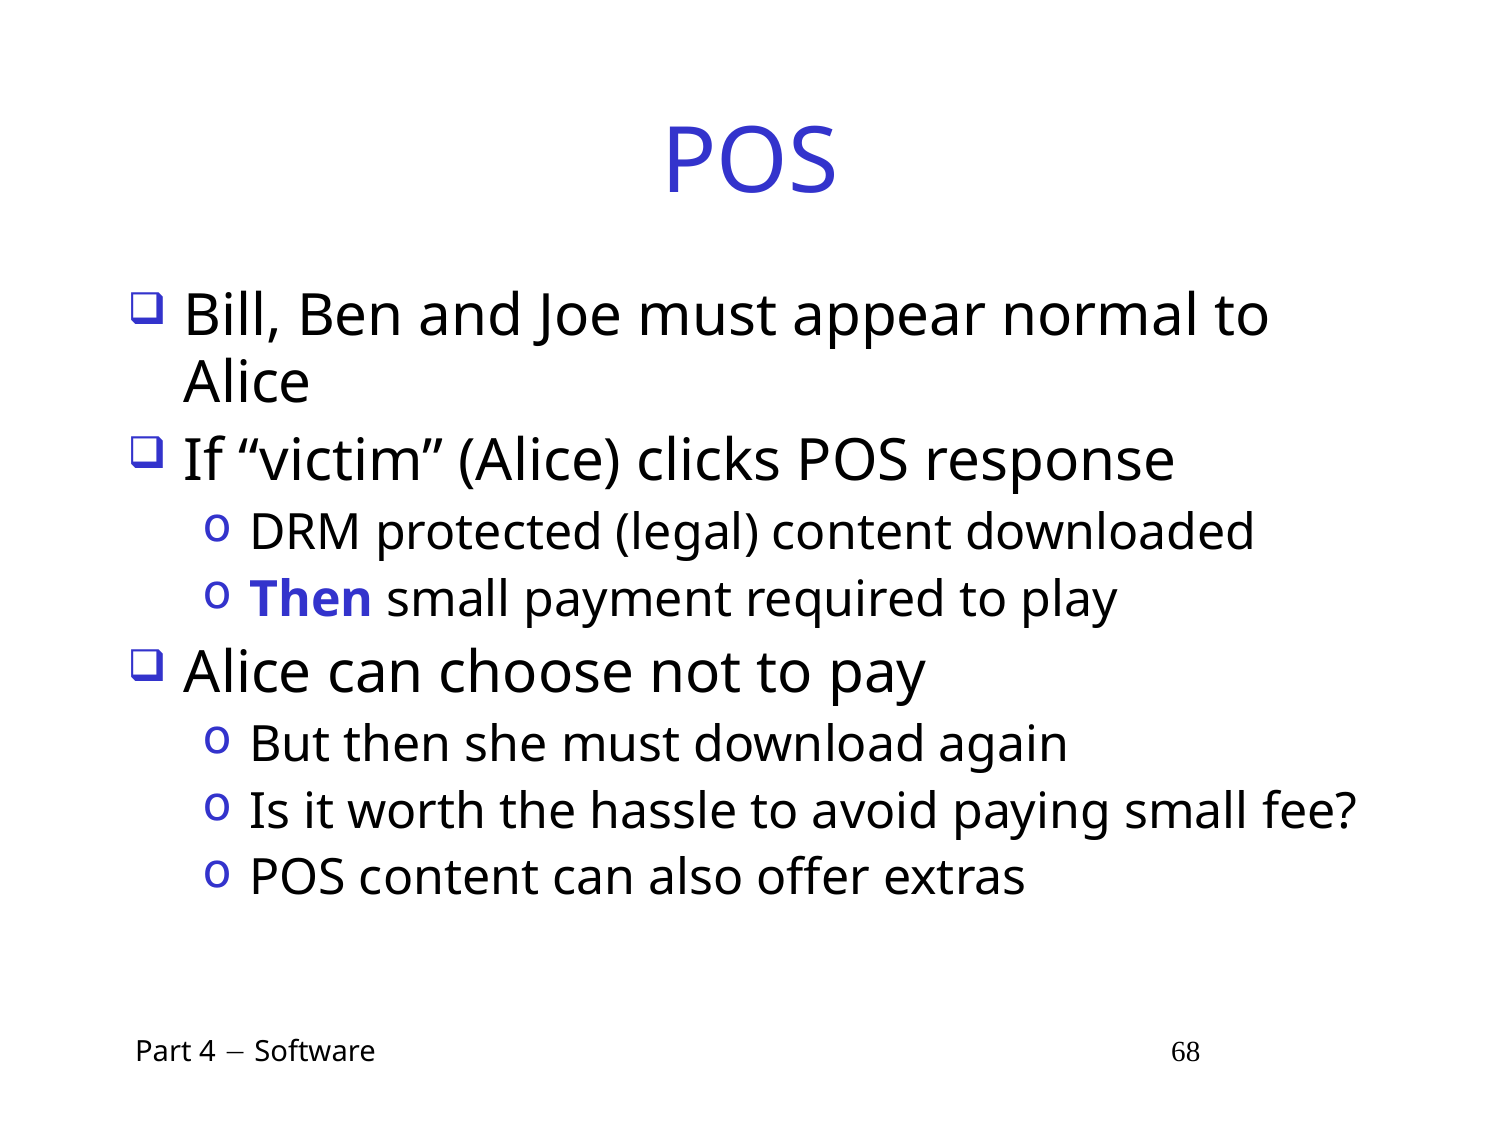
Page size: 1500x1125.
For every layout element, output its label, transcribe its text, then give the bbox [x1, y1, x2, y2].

title POS [112, 74, 1388, 238]
list Bill, Ben and Joe must appear normal to Alice If “victim” (Alice) clicks POS response DRM protected (legal) content downloaded Then small payment required to play Alice can choose not to pay But then she must download again Is it worth the hassle to avoid paying small fee? POS content can also offer extras [112, 274, 1426, 1001]
footer Part 4  Software 68 [112, 1024, 1401, 1101]
